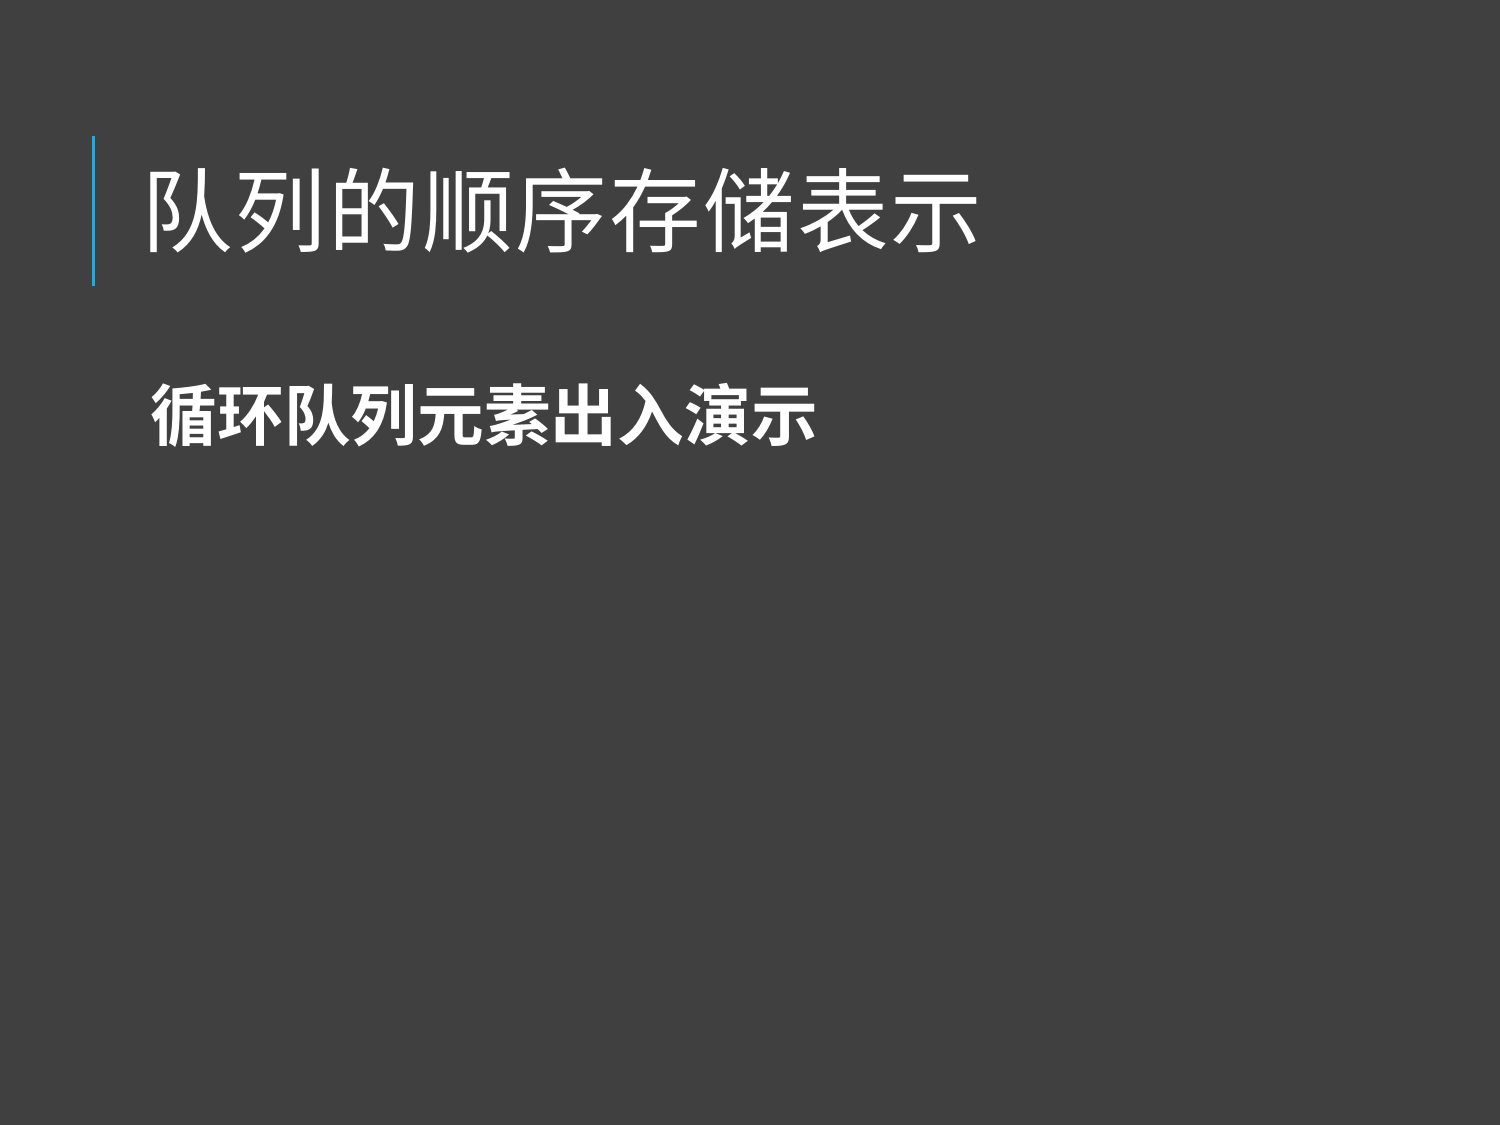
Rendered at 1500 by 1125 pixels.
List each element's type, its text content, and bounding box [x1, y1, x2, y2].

title 队列的顺序存储表示 [126, 96, 1322, 342]
list 循环队列元素出入演示 [126, 375, 1322, 1035]
